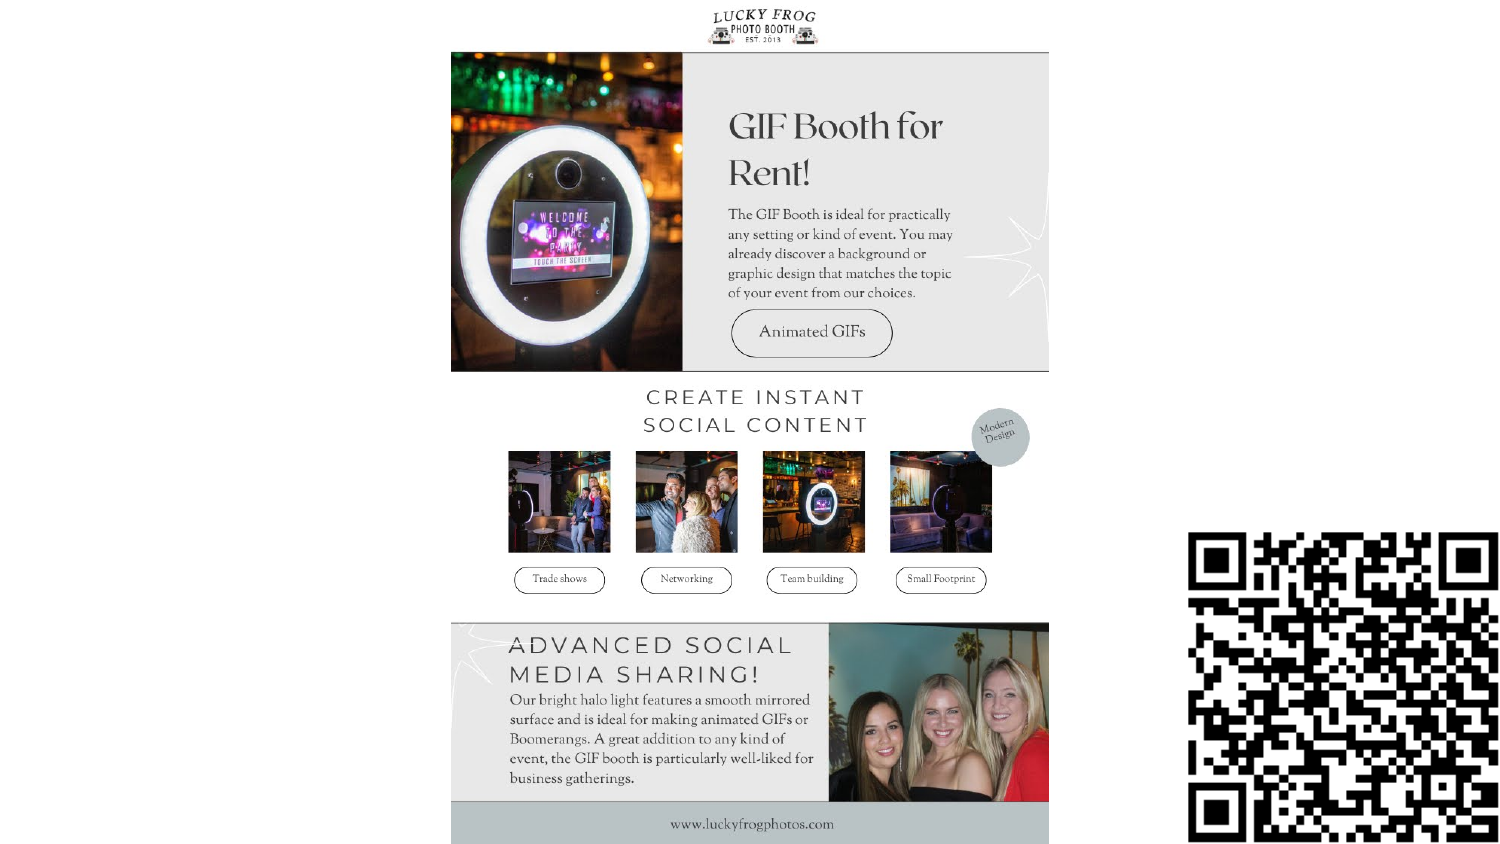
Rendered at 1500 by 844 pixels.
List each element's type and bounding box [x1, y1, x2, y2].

picture [451, 0, 1049, 844]
picture [1187, 530, 1500, 844]
